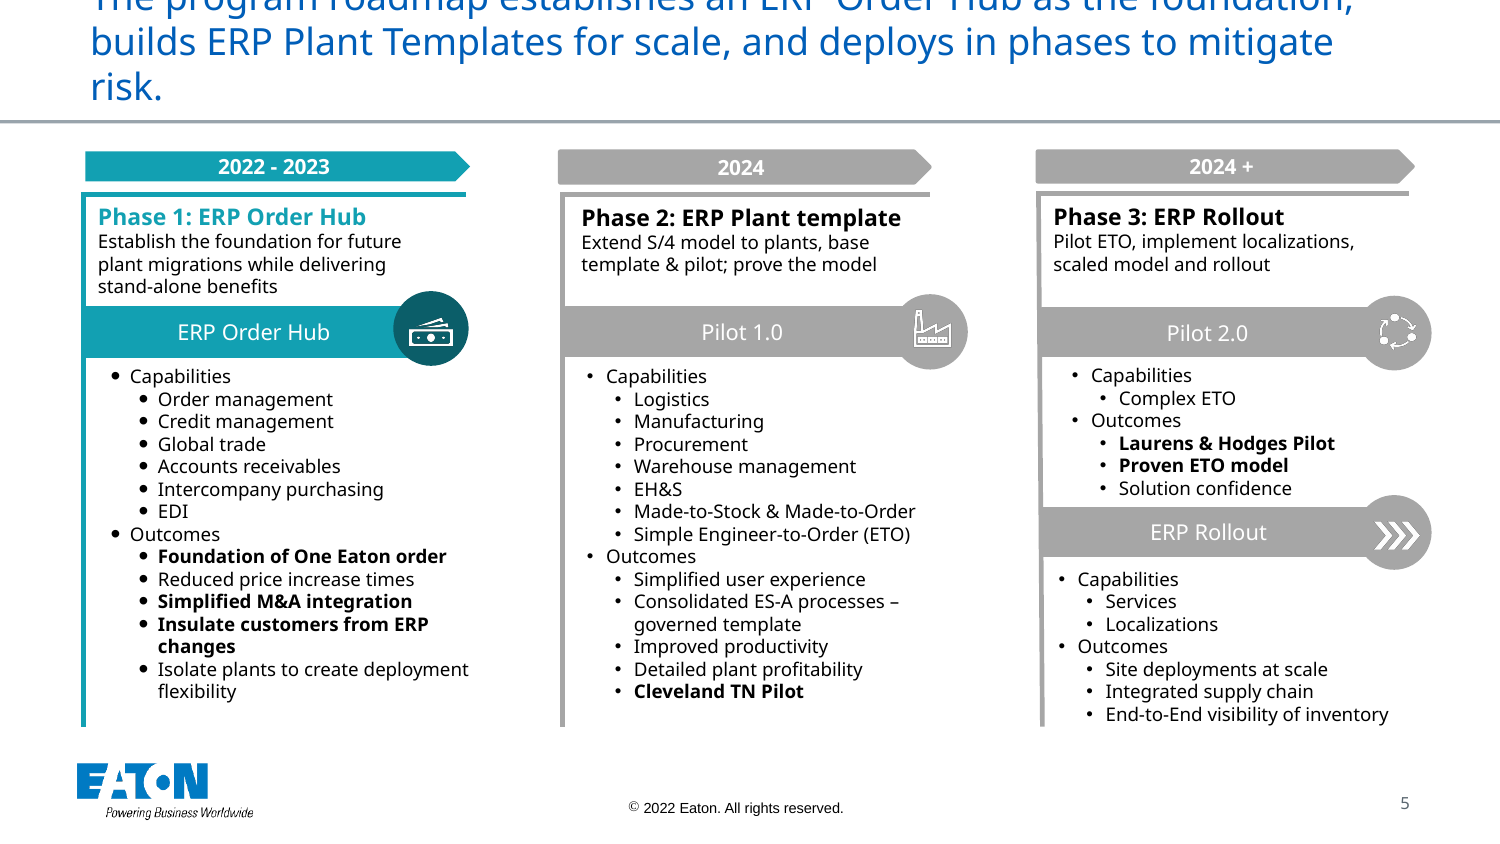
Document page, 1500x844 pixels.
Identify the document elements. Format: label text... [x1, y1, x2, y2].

text_box Capabilities Order management Credit management Global trade Accounts receivables Intercompany purchasing EDI Outcomes Foundation of One Eaton order Reduced price increase times Simplified M&A integration Insulate customers from ERP changes Isolate plants to create deployment flexibility [95, 357, 496, 755]
text_box Phase 2: ERP Plant template Extend S/4 model to plants, base template & pilot; prove the model [566, 202, 920, 283]
text_box Capabilities Logistics Manufacturing Procurement Warehouse management EH&S Made-to-Stock & Made-to-Order Simple Engineer-to-Order (ETO) Outcomes Simplified user experience Consolidated ES-A processes – governed template Improved productivity Detailed plant profitability Cleveland TN Pilot [572, 357, 942, 745]
slide_number 5 [1074, 782, 1425, 827]
picture [406, 311, 456, 353]
text_box [942, 361, 954, 368]
title The program roadmap establishes an ERP Order Hub as the foundation, builds ERP Plant Templates for scale, and deploys in phases to mitigate risk. [75, 12, 1425, 116]
text_box 2024 + [1035, 149, 1415, 184]
picture [908, 304, 957, 353]
text_box 2024 [557, 149, 932, 185]
text_box [393, 291, 469, 354]
text_box Phase 1: ERP Order Hub Establish the foundation for future plant migrations while delivering stand-alone benefits [88, 202, 460, 306]
text_box ERP Order Hub [88, 306, 403, 358]
text_box 2022 - 2023 [83, 149, 473, 184]
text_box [1035, 193, 1430, 735]
picture [53, 737, 274, 841]
text_box [961, 310, 968, 354]
text_box [892, 294, 954, 357]
text_box Pilot 1.0 [566, 306, 901, 357]
